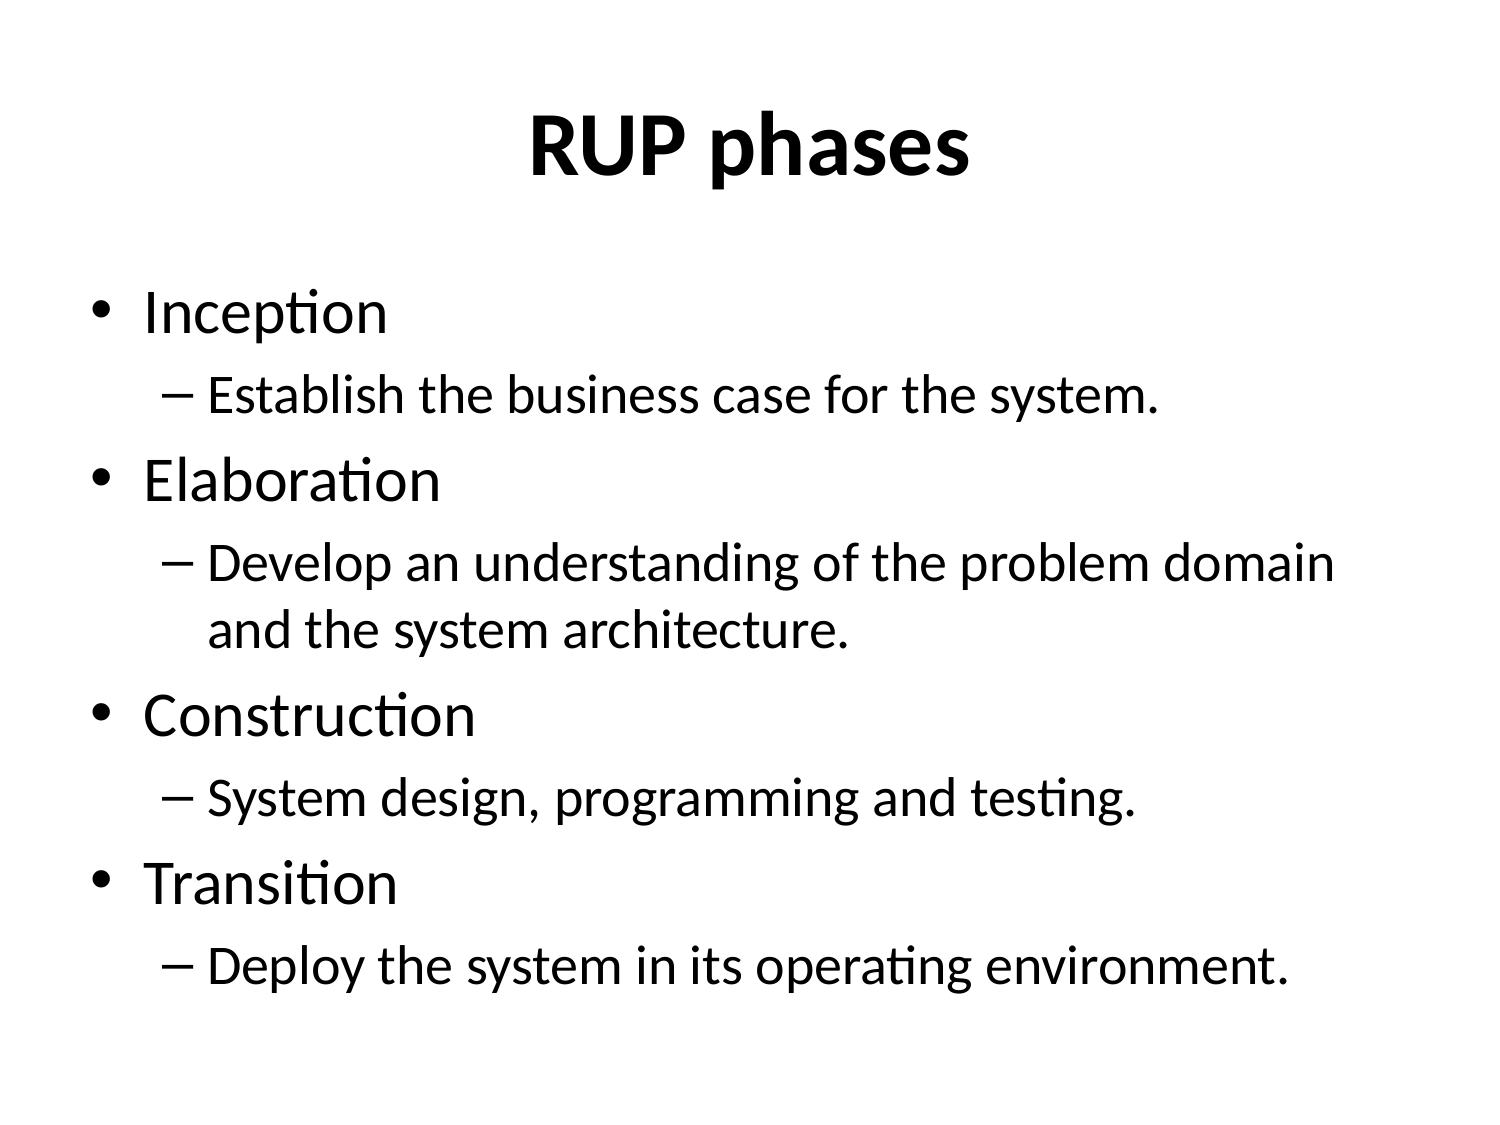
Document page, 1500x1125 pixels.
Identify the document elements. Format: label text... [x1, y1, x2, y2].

list Inception Establish the business case for the system. Elaboration Develop an understanding of the problem domain and the system architecture. Construction System design, programming and testing. Transition Deploy the system in its operating environment. [75, 262, 1425, 1005]
title RUP phases [75, 45, 1425, 233]
